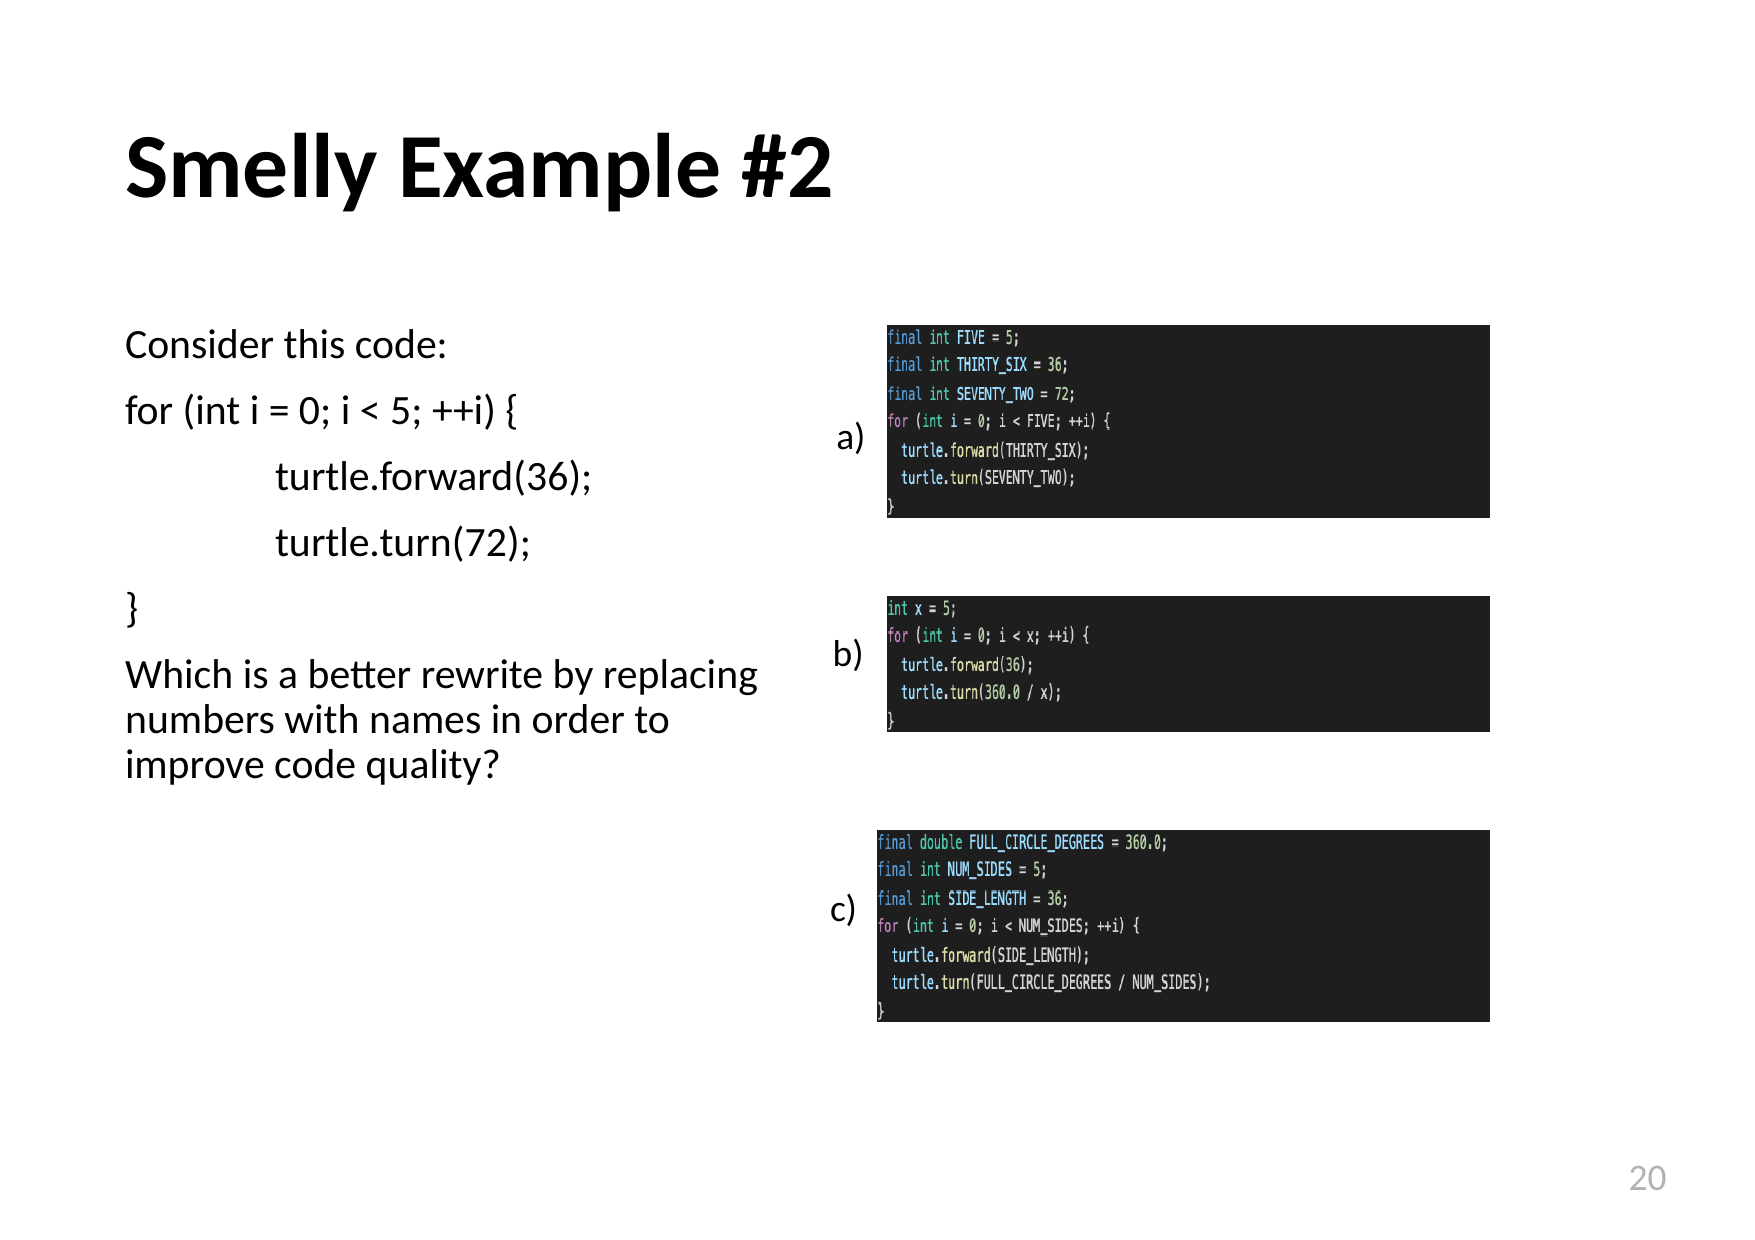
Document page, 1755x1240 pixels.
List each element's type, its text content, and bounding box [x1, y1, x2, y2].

text_box a) [821, 404, 881, 464]
list Consider this code: for (int i = 0; i < 5; ++i) { turtle.forward(36); turtle.turn(72); } Which is a better rewrite by replacing numbers with names in order to improve code quality? [124, 322, 815, 1122]
picture [887, 590, 1490, 760]
slide_number 20 [1263, 1152, 1667, 1215]
text_box b) [817, 621, 879, 682]
picture [877, 823, 1490, 1050]
title Smelly Example #2 [125, 117, 1629, 308]
text_box c) [815, 876, 872, 936]
picture [887, 319, 1490, 518]
